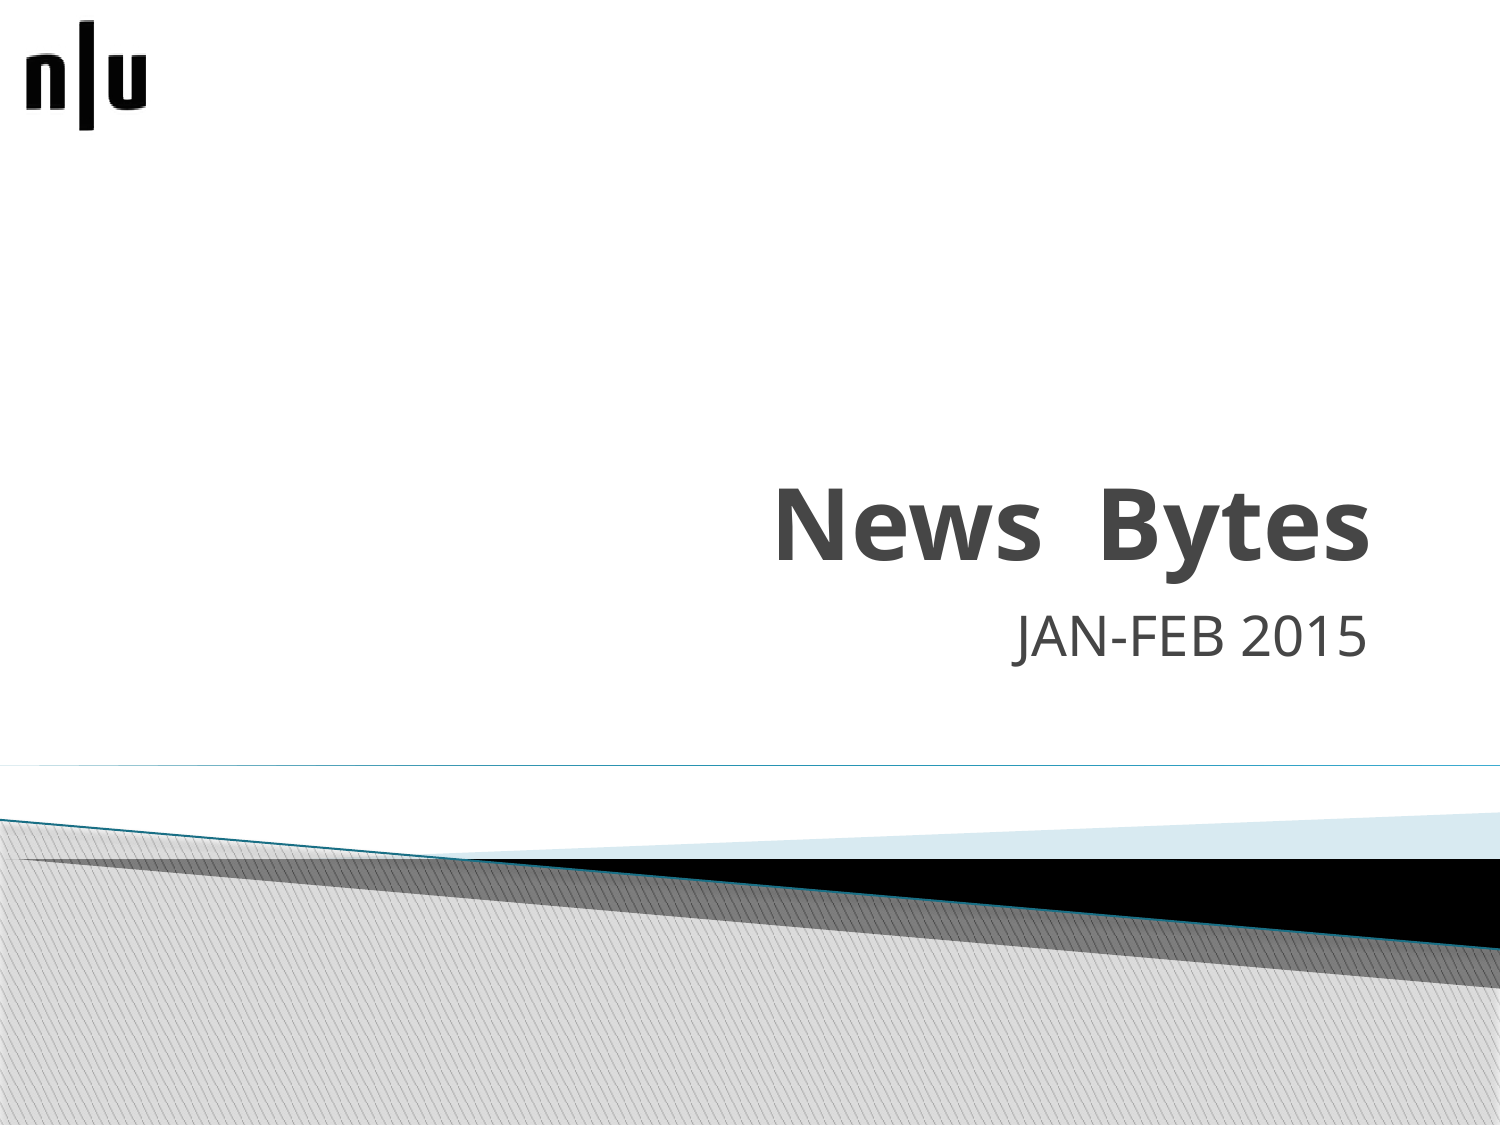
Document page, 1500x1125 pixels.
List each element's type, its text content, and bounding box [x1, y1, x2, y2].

subtitle JAN-FEB 2015 [112, 592, 1388, 790]
picture [0, 0, 176, 151]
title News Bytes [112, 287, 1388, 588]
picture [5, 859, 1500, 989]
